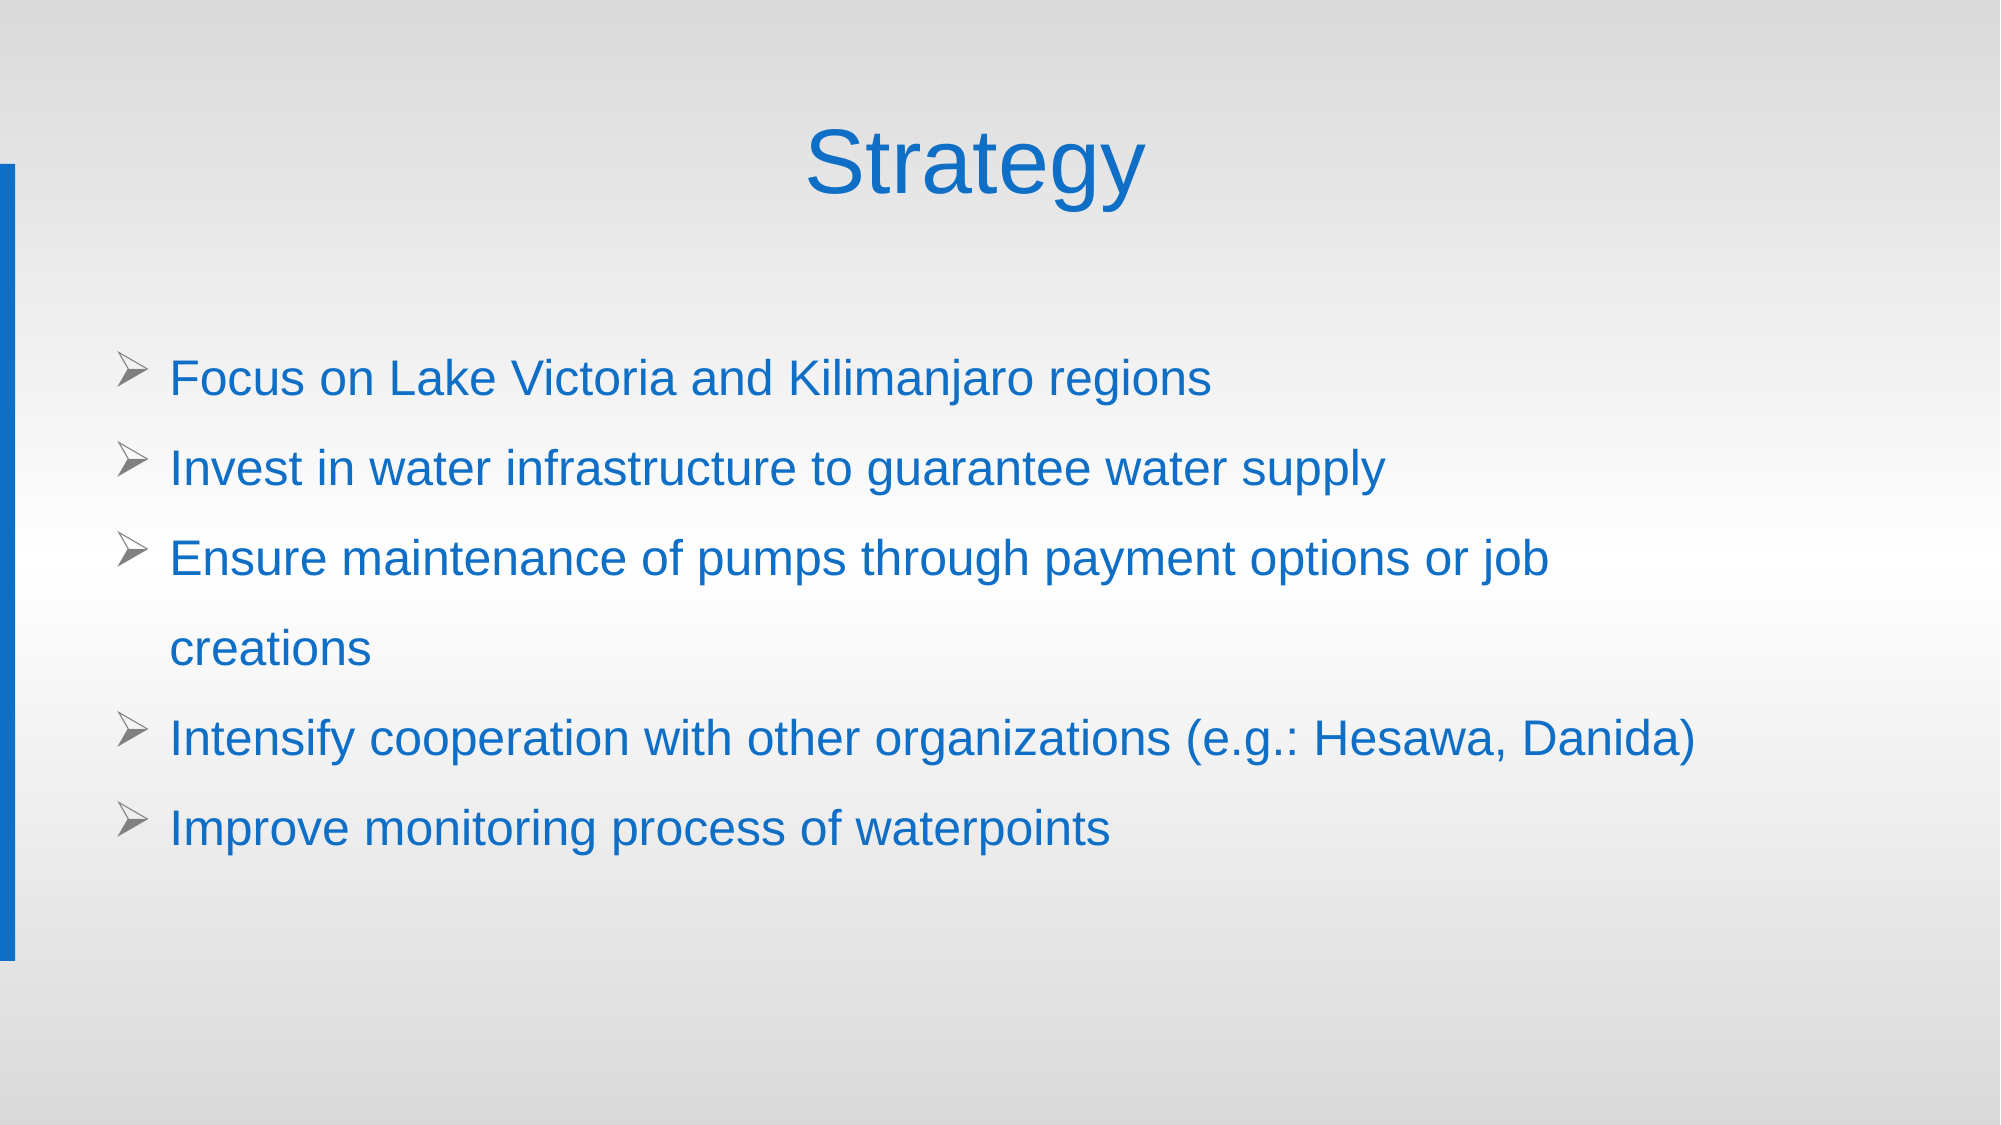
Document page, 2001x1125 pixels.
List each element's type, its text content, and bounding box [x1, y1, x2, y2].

text_box Focus on Lake Victoria and Kilimanjaro regions Invest in water infrastructure to guarantee water supply Ensure maintenance of pumps through payment options or job creations Intensify cooperation with other organizations (e.g.: Hesawa, Danida) Improve monitoring process of waterpoints [98, 308, 1749, 864]
text_box [0, 163, 16, 962]
text_box Strategy [98, 55, 1853, 273]
